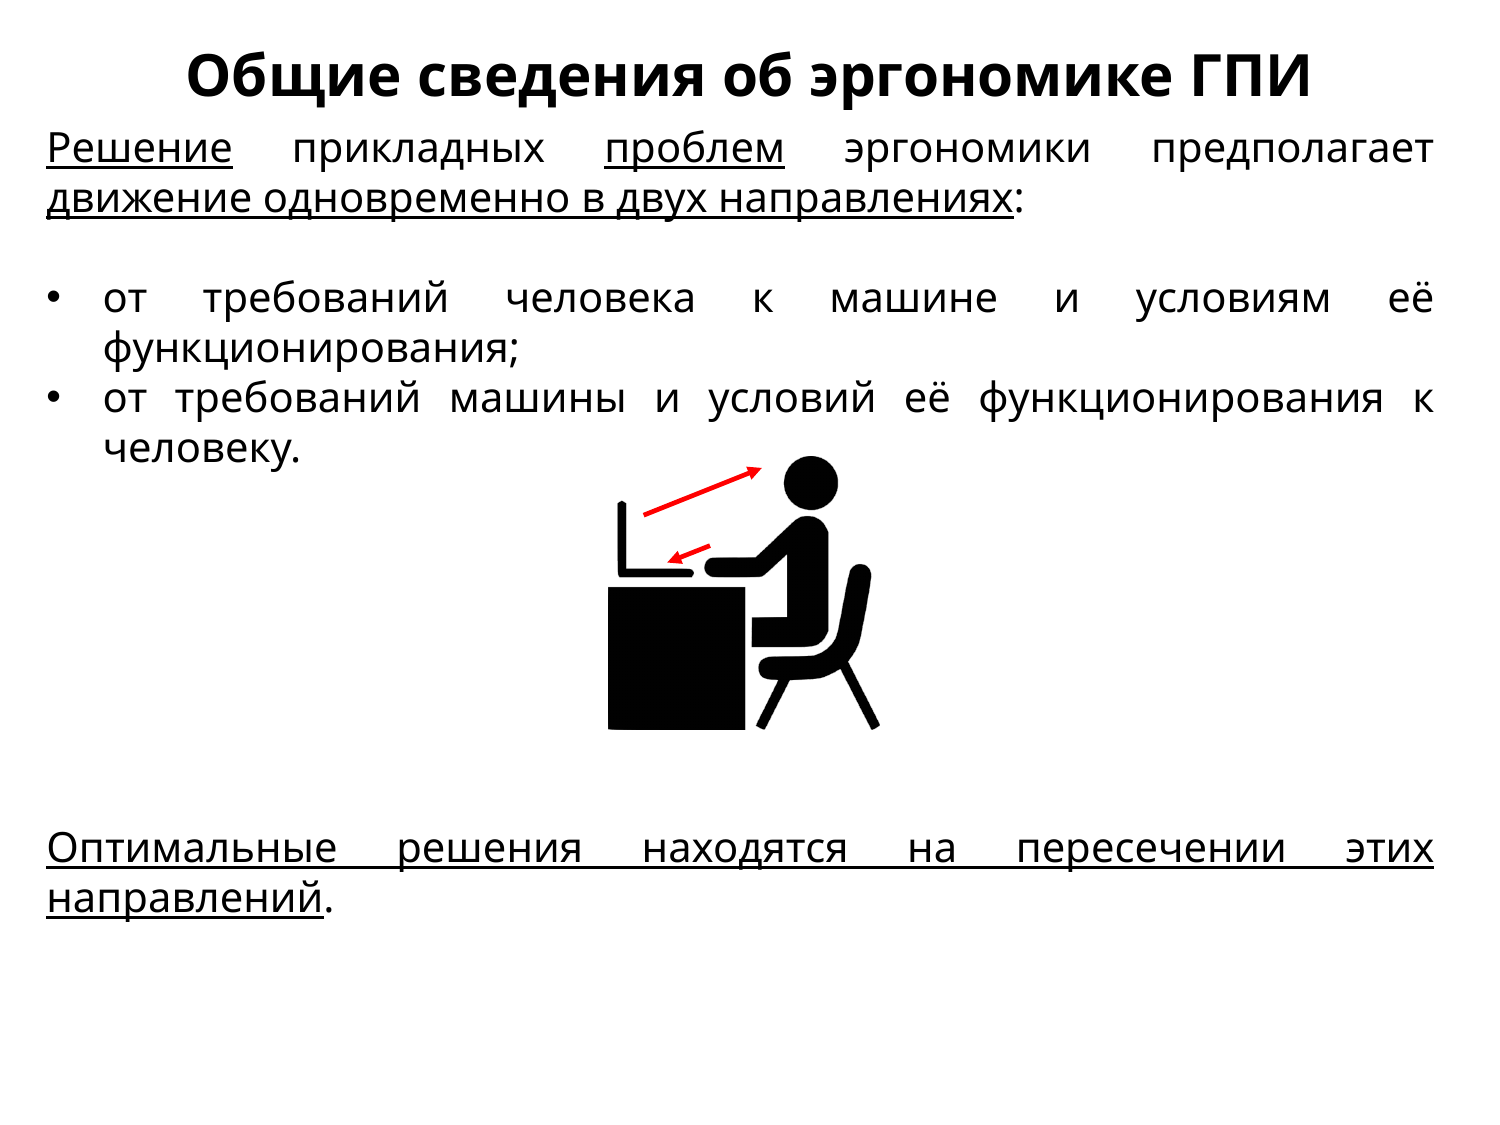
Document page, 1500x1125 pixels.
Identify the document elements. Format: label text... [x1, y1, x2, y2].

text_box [643, 467, 762, 516]
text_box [667, 545, 711, 563]
picture [608, 455, 881, 730]
text_box Общие сведения об эргономике ГПИ [17, 30, 1483, 116]
text_box Решение прикладных про­блем эргономики предполагает движение одновременно в двух направлениях: от требований человека к машине и условиям её функционирования; от требований машины и условий её функционирования к человеку. Оптимальные реше­ния находятся на пересечении этих направлений. [31, 113, 1450, 929]
